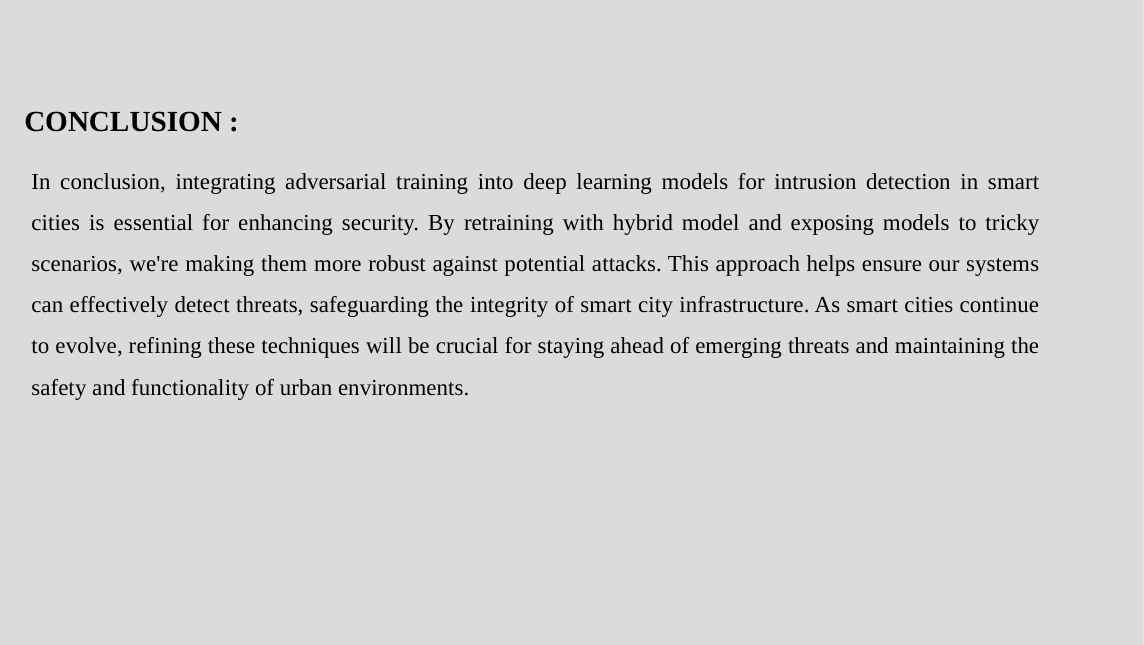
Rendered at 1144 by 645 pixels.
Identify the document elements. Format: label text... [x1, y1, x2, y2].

text_box CONCLUSION : [9, 94, 254, 145]
text_box In conclusion, integrating adversarial training into deep learning models for intrusion detection in smart cities is essential for enhancing security. By retraining with hybrid model and exposing models to tricky scenarios, we're making them more robust against potential attacks. This approach helps ensure our systems can effectively detect threats, safeguarding the integrity of smart city infrastructure. As smart cities continue to evolve, refining these techniques will be crucial for staying ahead of emerging threats and maintaining the safety and functionality of urban environments. [16, 145, 1057, 407]
